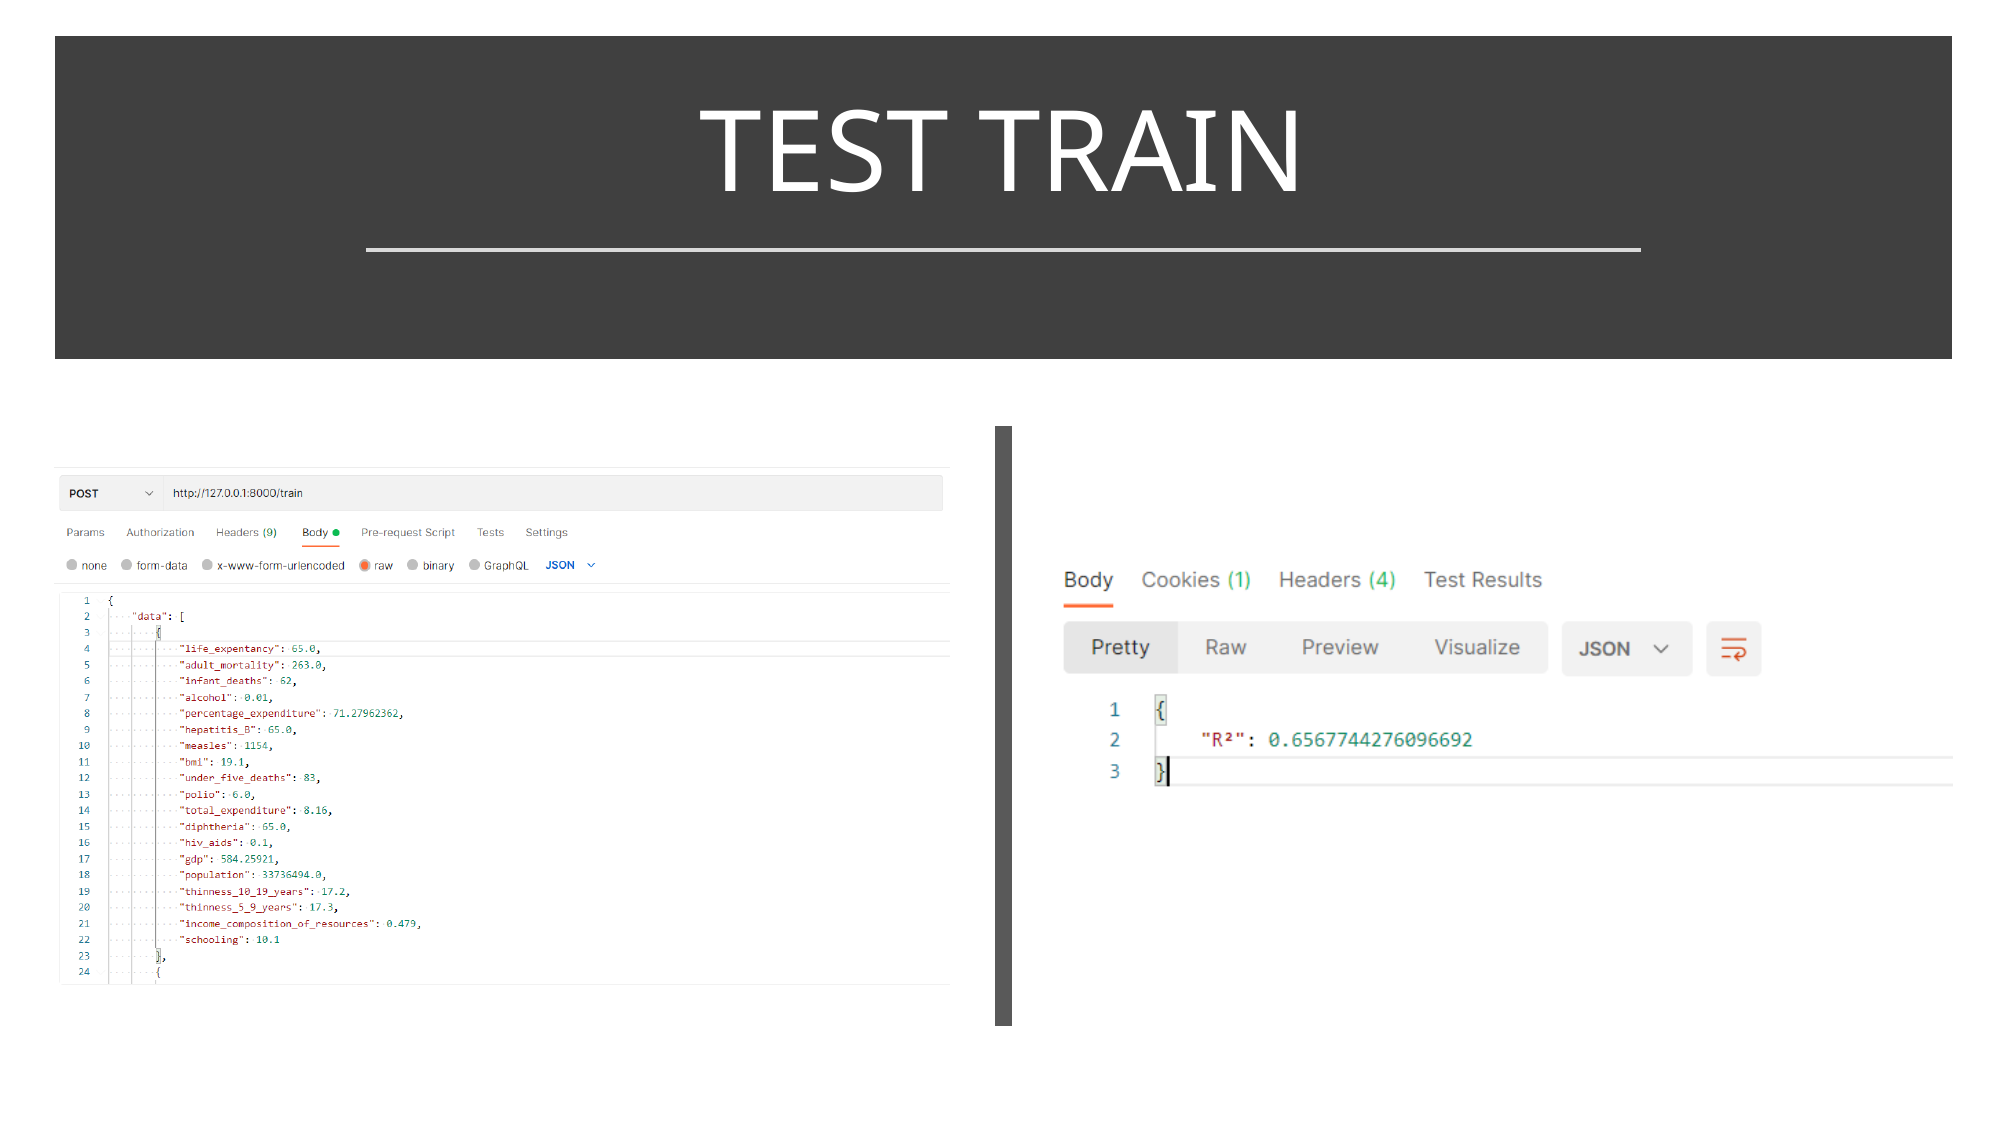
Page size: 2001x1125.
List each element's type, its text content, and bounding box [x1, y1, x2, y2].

text_box [64, 45, 1942, 350]
title TEST TRAIN [89, 71, 1917, 224]
picture [1057, 561, 1953, 891]
picture [54, 467, 950, 985]
